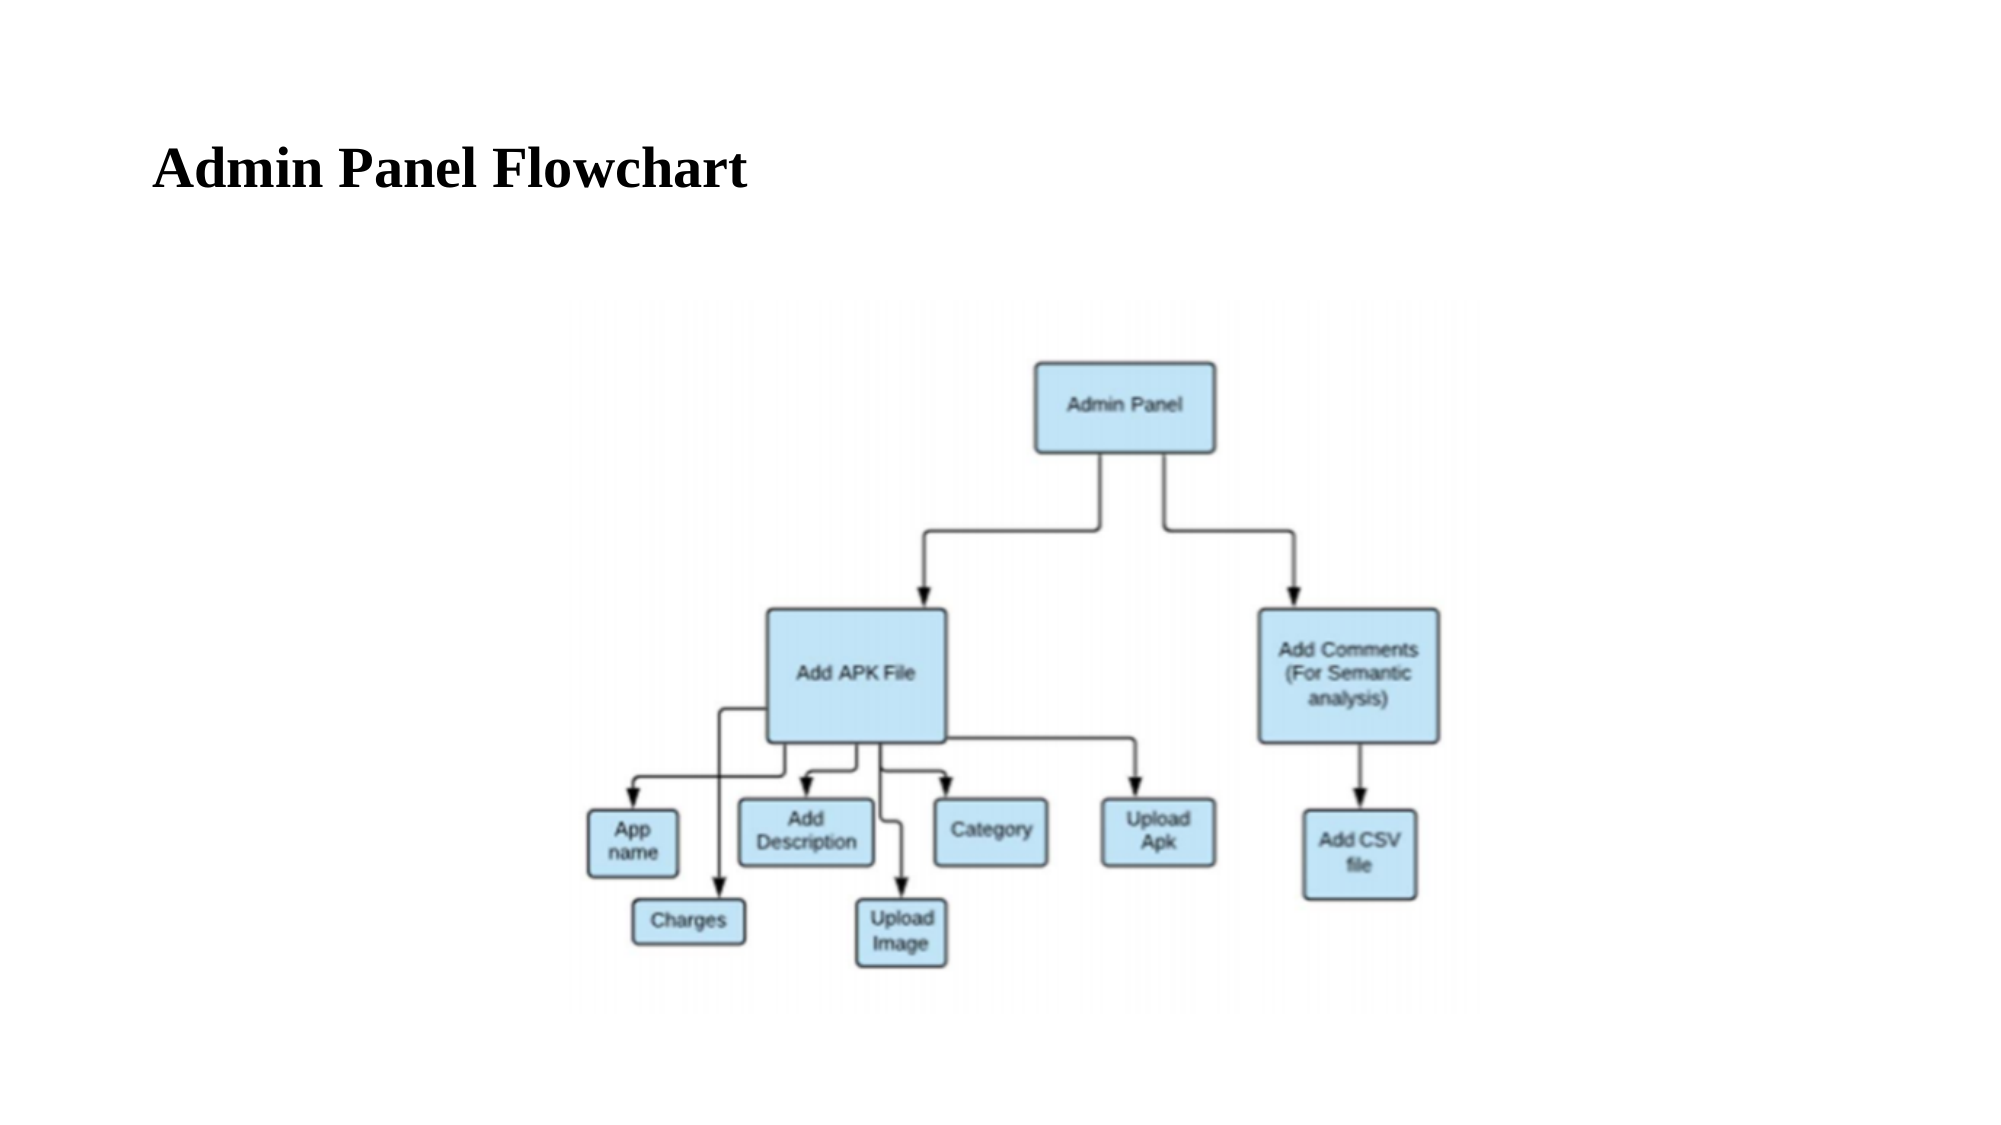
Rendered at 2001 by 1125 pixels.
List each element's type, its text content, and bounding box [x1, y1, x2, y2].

title Admin Panel Flowchart [137, 59, 1863, 278]
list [513, 299, 1487, 1014]
